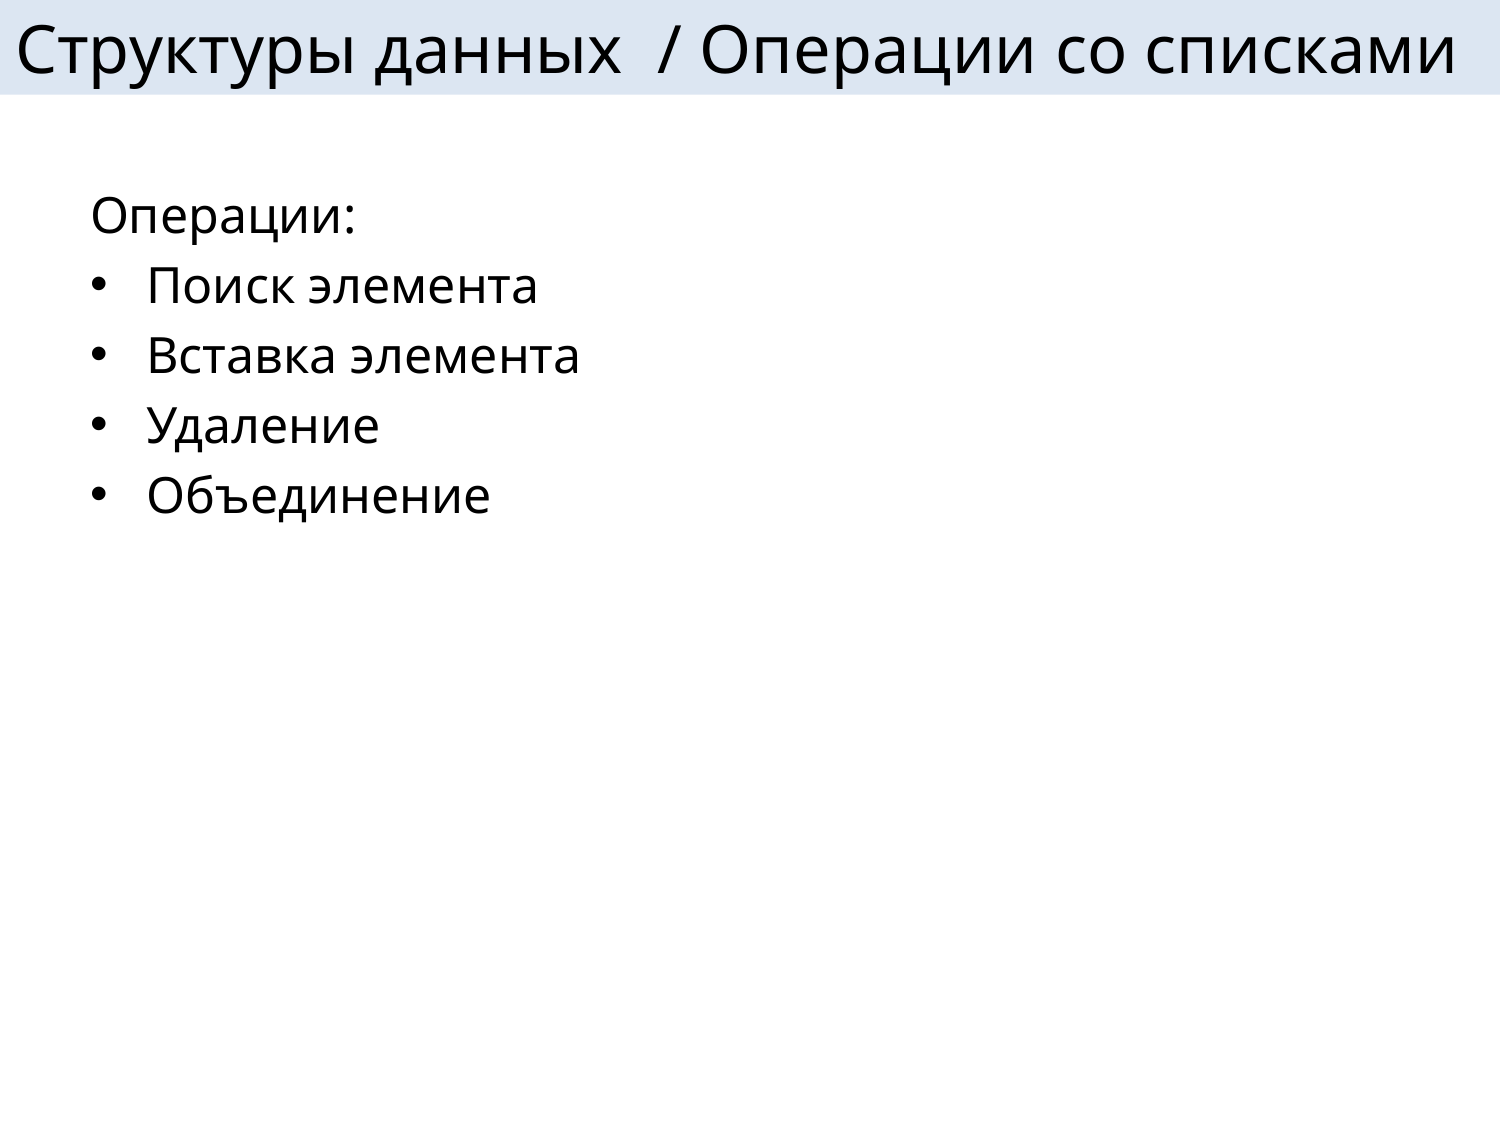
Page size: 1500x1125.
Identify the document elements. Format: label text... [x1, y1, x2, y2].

title Структуры данных / Операции со списками [0, 0, 1500, 95]
list Операции: Поиск элемента Вставка элемента Удаление Объединение [75, 175, 1425, 1005]
